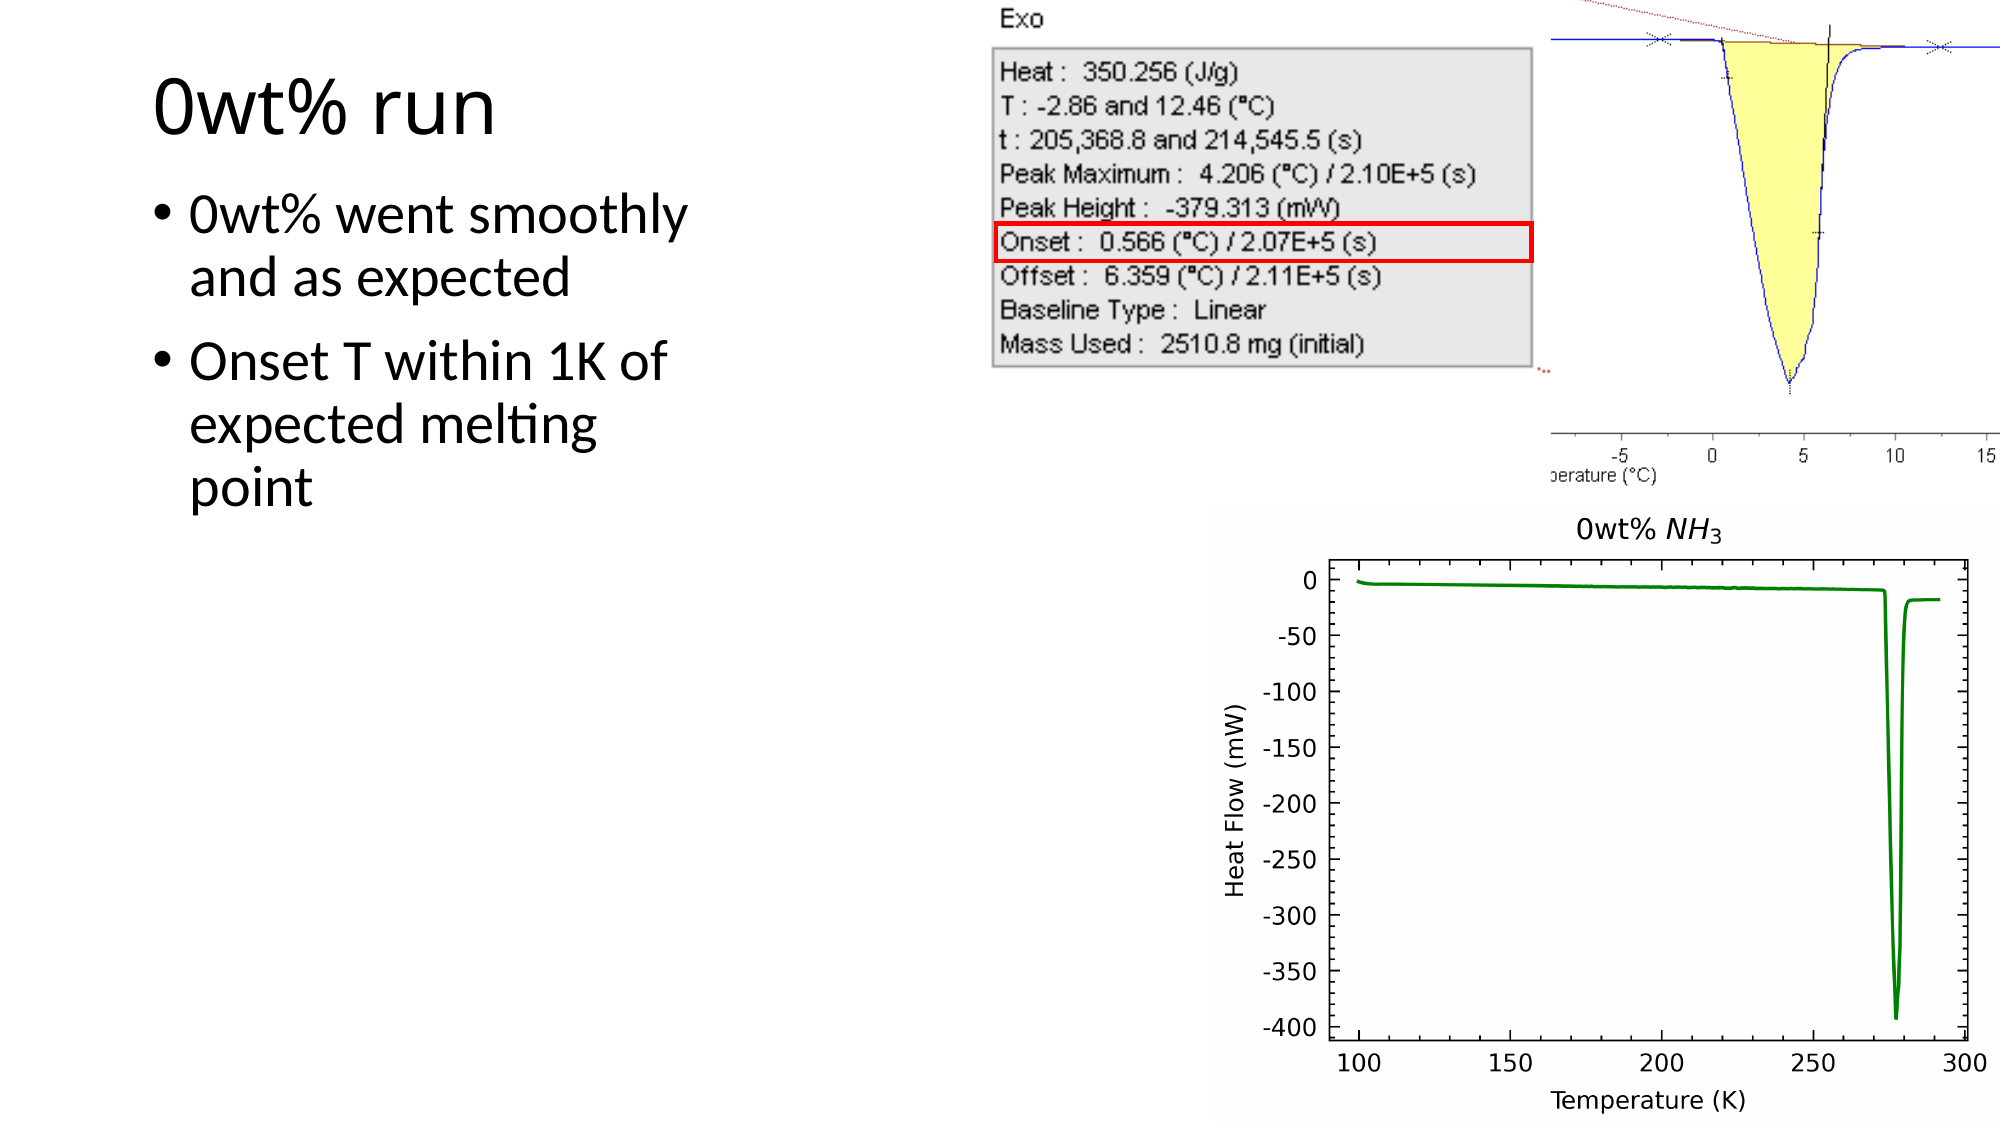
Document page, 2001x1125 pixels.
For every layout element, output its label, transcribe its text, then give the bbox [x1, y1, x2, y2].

text_box 0wt% run [137, 59, 975, 159]
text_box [975, 0, 1550, 439]
picture [1212, 0, 2000, 1125]
list 0wt% went smoothly and as expected Onset T within 1K of expected melting point [137, 176, 740, 1014]
